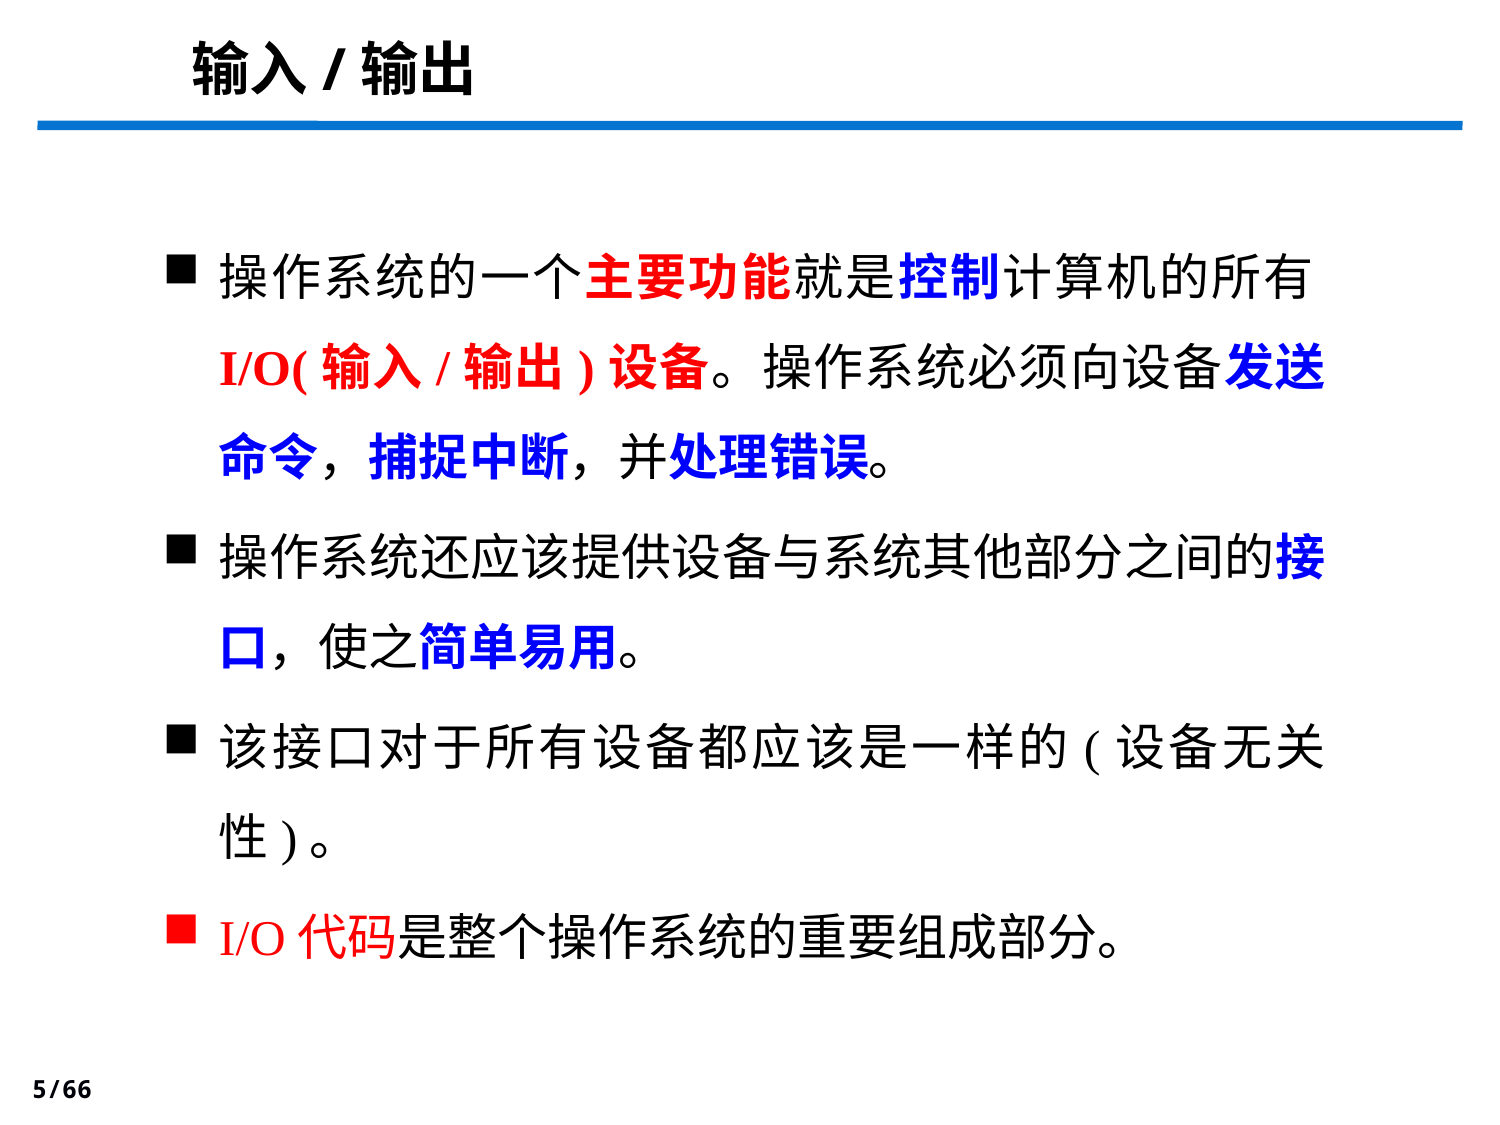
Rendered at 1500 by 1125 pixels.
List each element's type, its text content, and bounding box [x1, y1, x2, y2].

title 输入/输出 [177, 25, 1500, 102]
list 操作系统的一个主要功能就是控制计算机的所有I/O(输入/输出)设备。操作系统必须向设备发送命令，捕捉中断，并处理错误。 操作系统还应该提供设备与系统其他部分之间的接口，使之简单易用。 该接口对于所有设备都应该是一样的(设备无关性)。 I/O代码是整个操作系统的重要组成部分。 [147, 207, 1341, 951]
